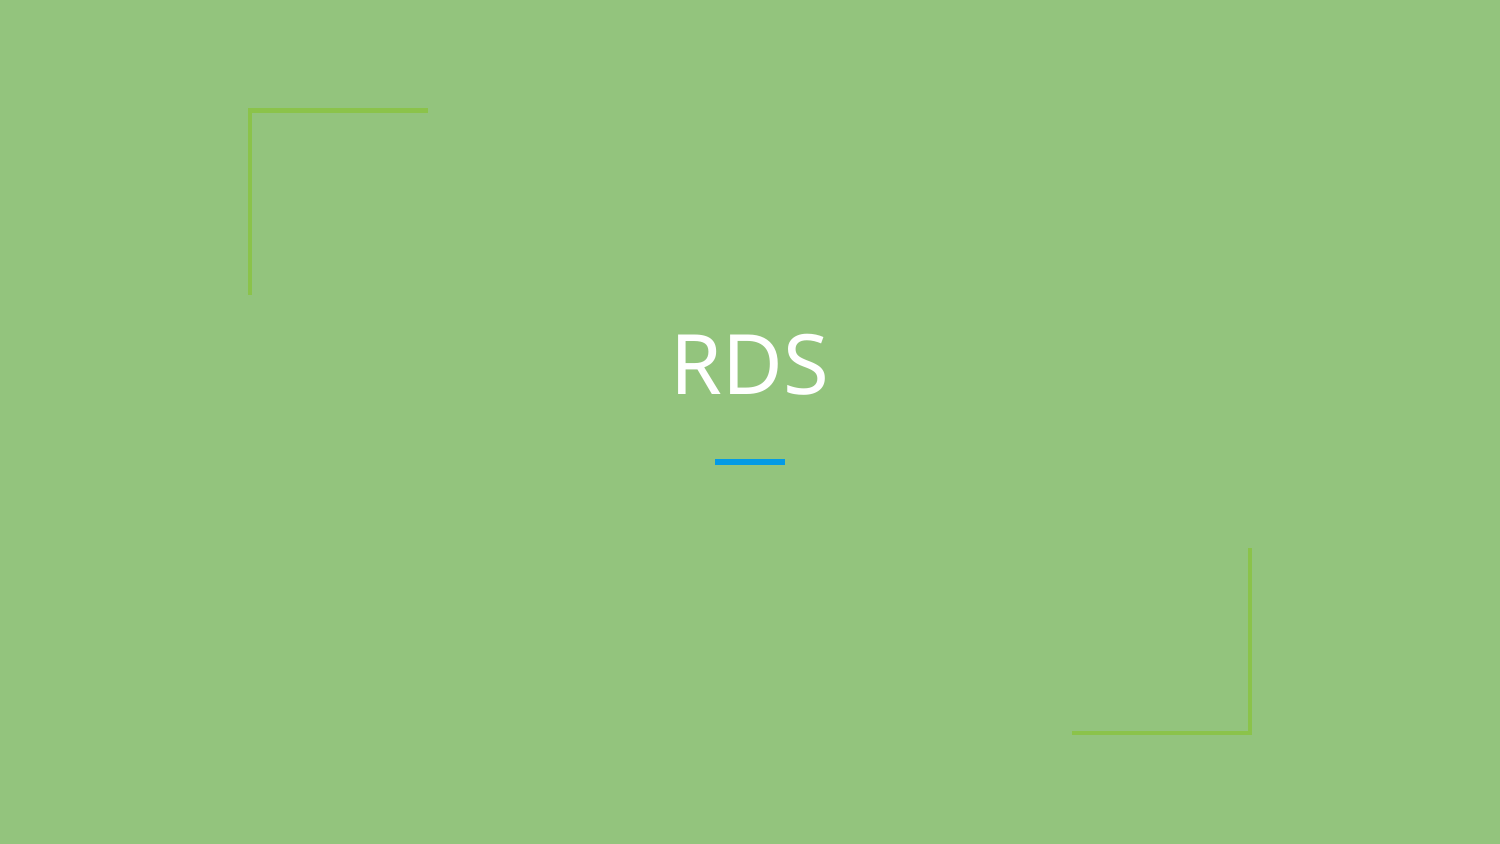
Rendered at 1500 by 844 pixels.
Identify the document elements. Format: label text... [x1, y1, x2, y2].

title RDS [275, 195, 1225, 435]
